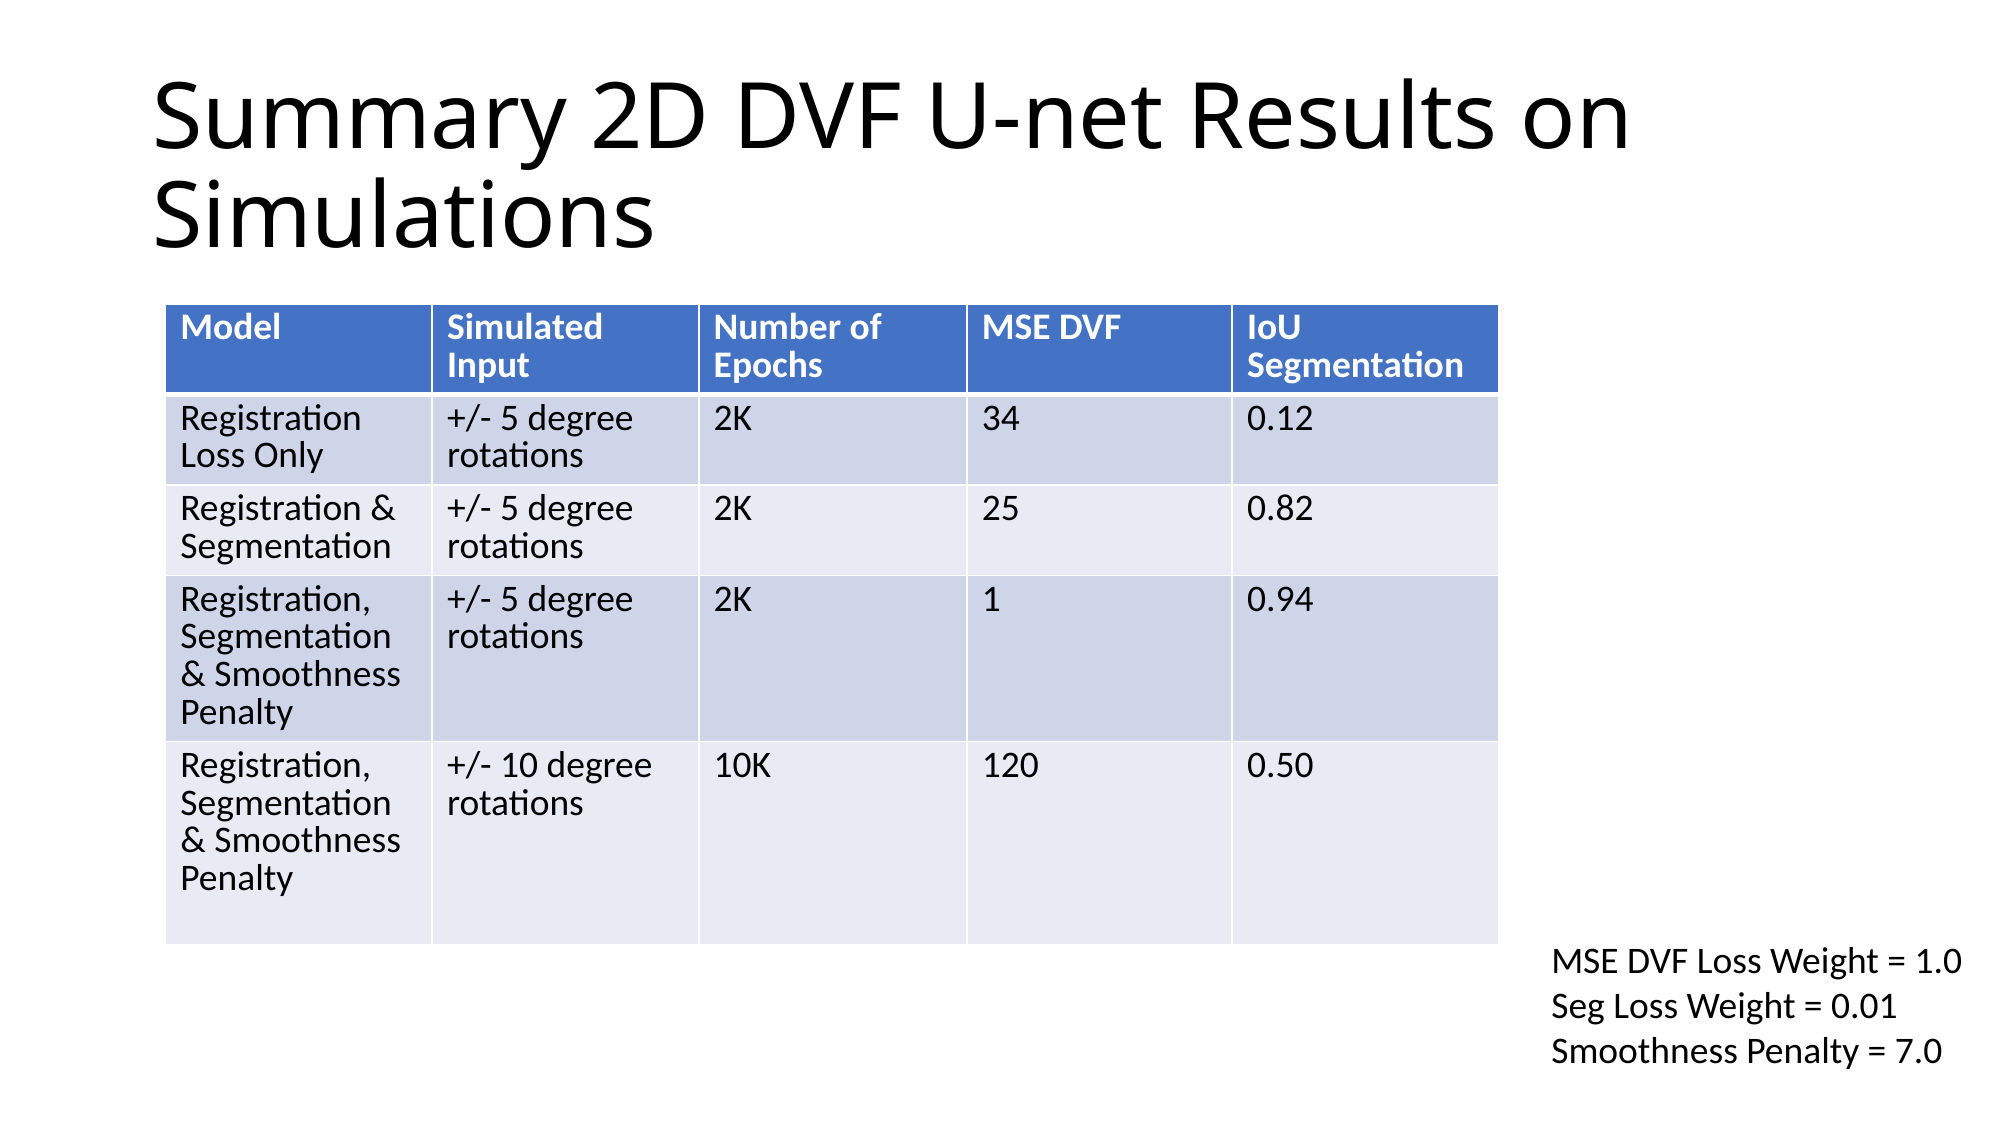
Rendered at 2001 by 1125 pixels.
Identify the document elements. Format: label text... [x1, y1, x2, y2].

table_cell 2K [700, 397, 966, 484]
table_header Simulated Input [433, 305, 698, 392]
table_cell 0.50 [1233, 742, 1498, 944]
table_cell 0.12 [1233, 397, 1498, 484]
table_cell Registration, Segmentation & Smoothness Penalty [166, 742, 431, 944]
table_header Number of Epochs [700, 305, 966, 392]
table_cell 0.94 [1233, 576, 1498, 741]
title Summary 2D DVF U-net Results on Simulations [137, 59, 1918, 278]
table_cell 34 [968, 397, 1231, 484]
table_cell +/- 5 degree rotations [433, 576, 698, 741]
table_cell Registration & Segmentation [166, 486, 431, 575]
table_cell +/- 5 degree rotations [433, 486, 698, 575]
text_box MSE DVF Loss Weight = 1.0 Seg Loss Weight = 0.01 Smoothness Penalty = 7.0 [1536, 928, 1981, 1079]
table_header IoU Segmentation [1233, 305, 1498, 392]
table_header Model [166, 305, 431, 392]
table_cell Registration, Segmentation & Smoothness Penalty [166, 576, 431, 741]
table_cell +/- 5 degree rotations [433, 397, 698, 484]
table_cell Registration Loss Only [166, 397, 431, 484]
table_header MSE DVF [968, 305, 1231, 392]
table_cell 120 [968, 742, 1231, 944]
table_cell 1 [968, 576, 1231, 741]
table_cell 10K [700, 742, 966, 944]
table_cell 2K [700, 486, 966, 575]
table_cell +/- 10 degree rotations [433, 742, 698, 944]
table_cell 2K [700, 576, 966, 741]
table_cell 0.82 [1233, 486, 1498, 575]
table_cell 25 [968, 486, 1231, 575]
